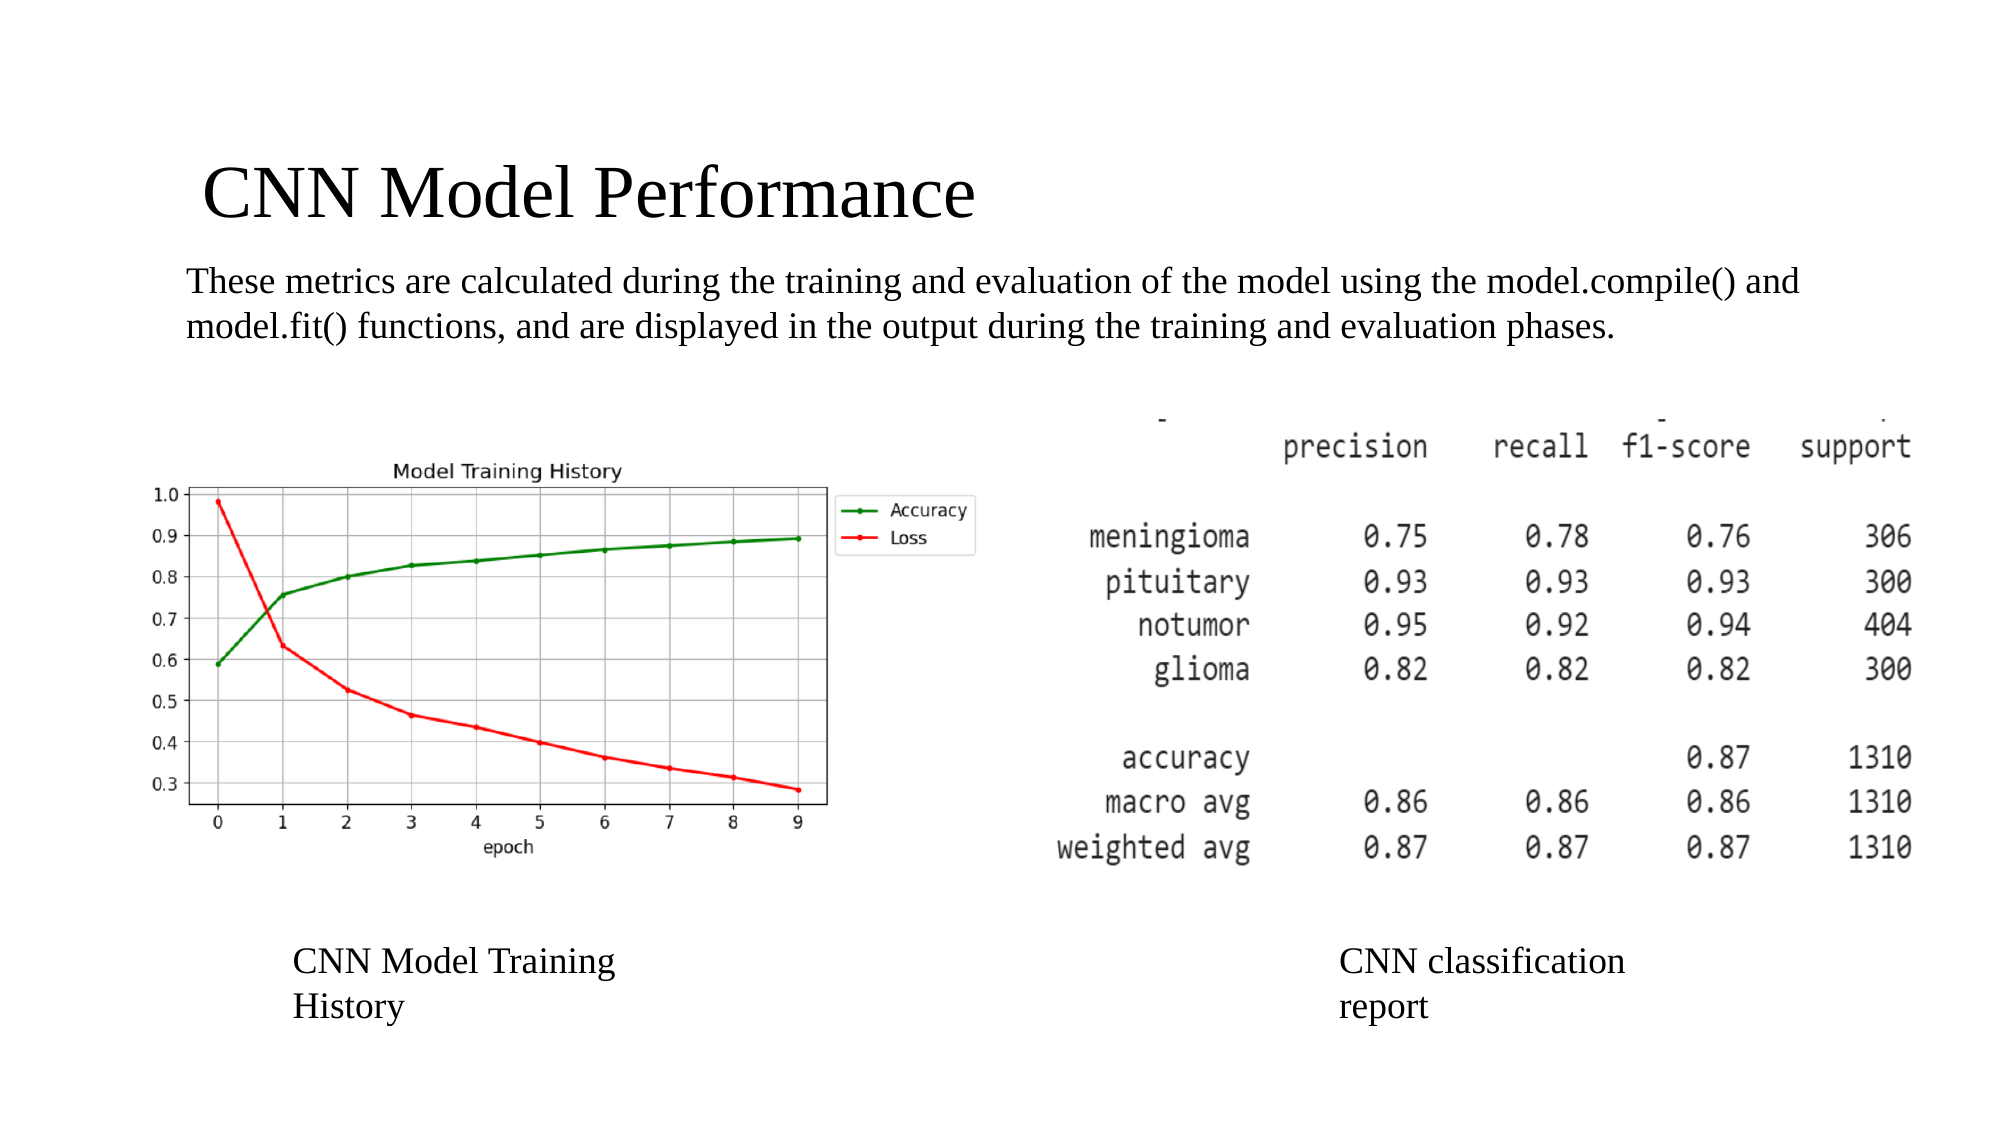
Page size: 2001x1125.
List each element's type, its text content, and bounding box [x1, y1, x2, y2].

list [137, 445, 988, 868]
text_box CNN classification report [1324, 928, 1740, 1034]
text_box These metrics are calculated during the training and evaluation of the model using the model.compile() and model.fit() functions, and are displayed in the output during the training and evaluation phases. [171, 248, 1907, 399]
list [1057, 419, 1937, 878]
title CNN Model Performance [187, 84, 1178, 248]
text_box CNN Model Training History [277, 928, 753, 1034]
